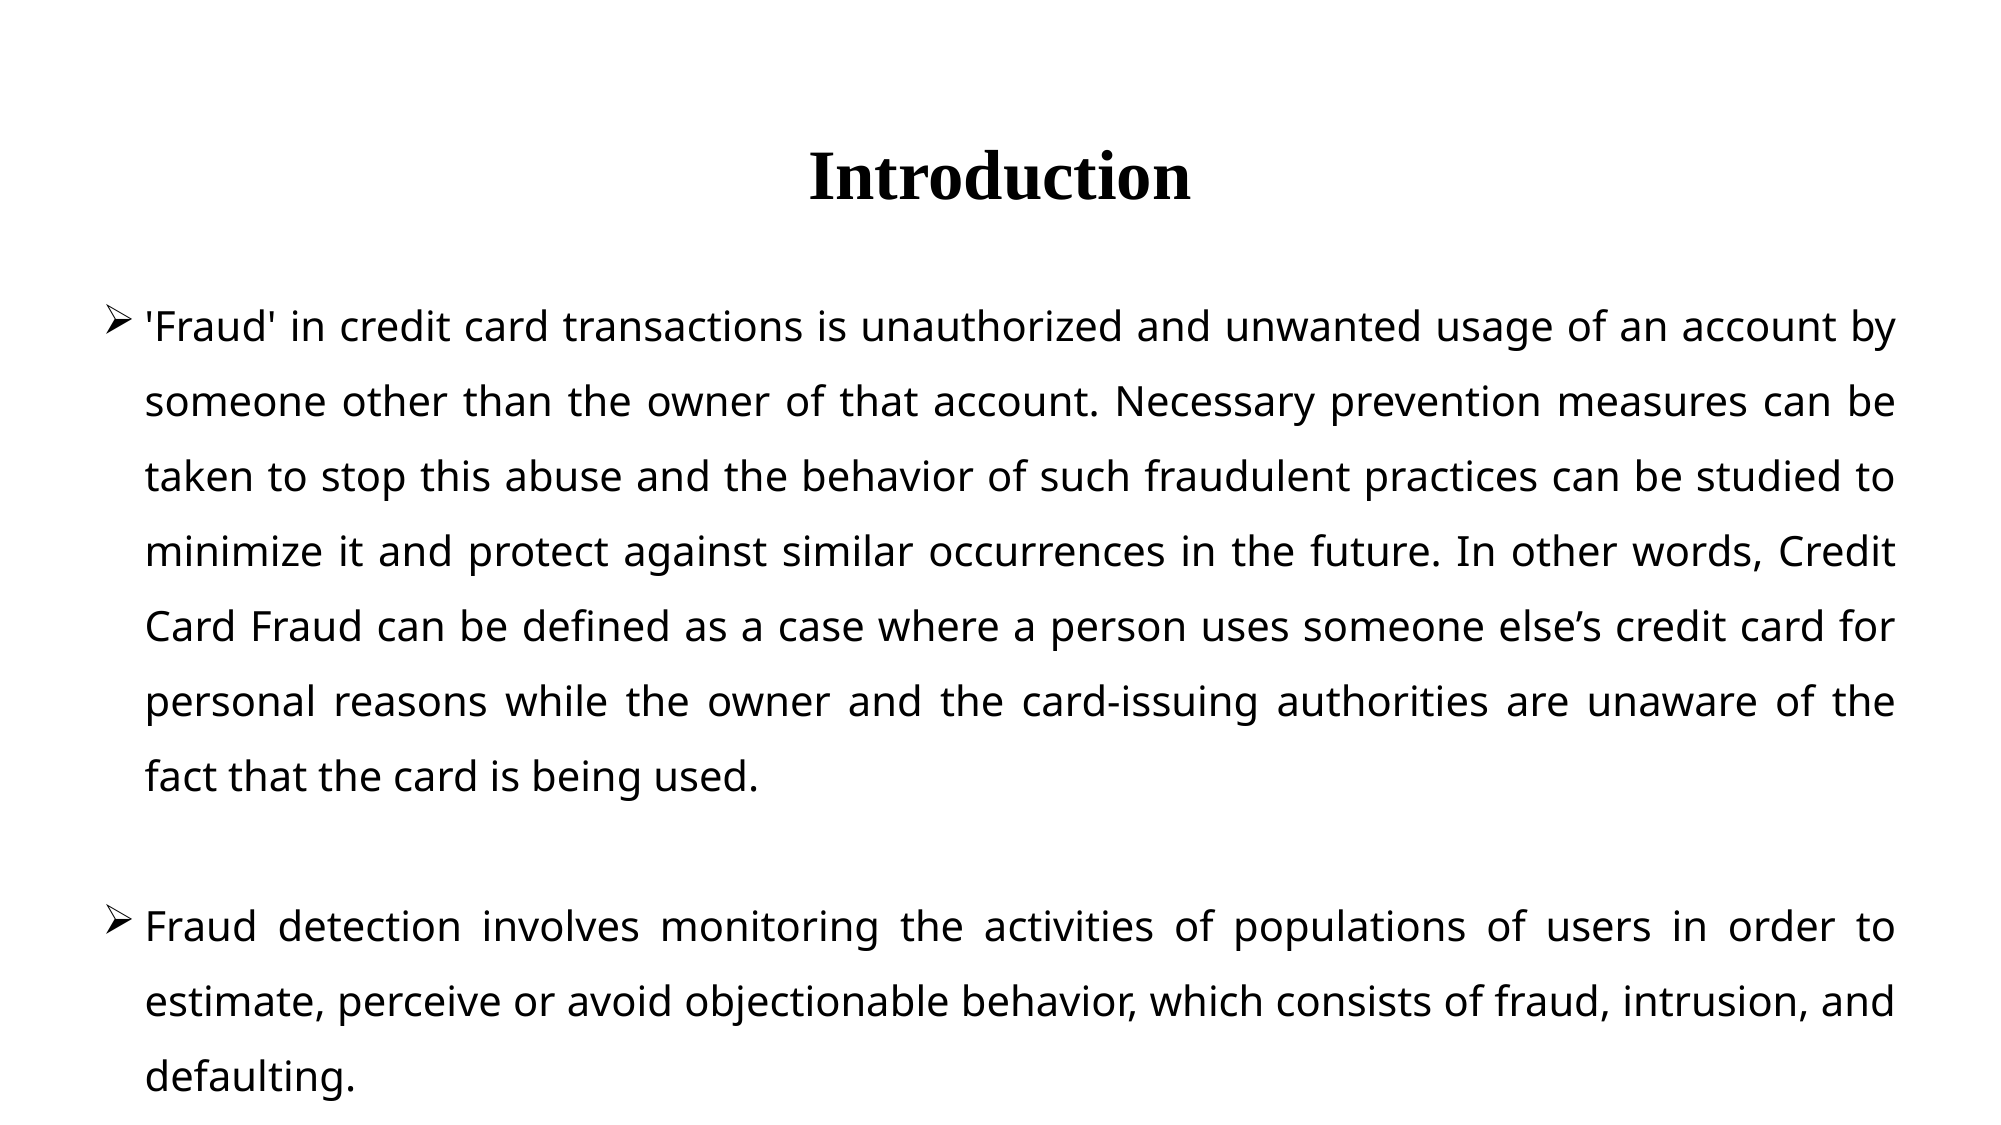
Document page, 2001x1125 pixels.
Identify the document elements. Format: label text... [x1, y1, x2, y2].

text_box Introduction [785, 122, 1215, 219]
text_box 'Fraud' in credit card transactions is unauthorized and unwanted usage of an account by someone other than the owner of that account. Necessary prevention measures can be taken to stop this abuse and the behavior of such fraudulent practices can be studied to minimize it and protect against similar occurrences in the future. In other words, Credit Card Fraud can be defined as a case where a person uses someone else’s credit card for personal reasons while the owner and the card-issuing authorities are unaware of the fact that the card is being used. Fraud detection involves monitoring the activities of populations of users in order to estimate, perceive or avoid objectionable behavior, which consists of fraud, intrusion, and defaulting. [91, 268, 1909, 1106]
